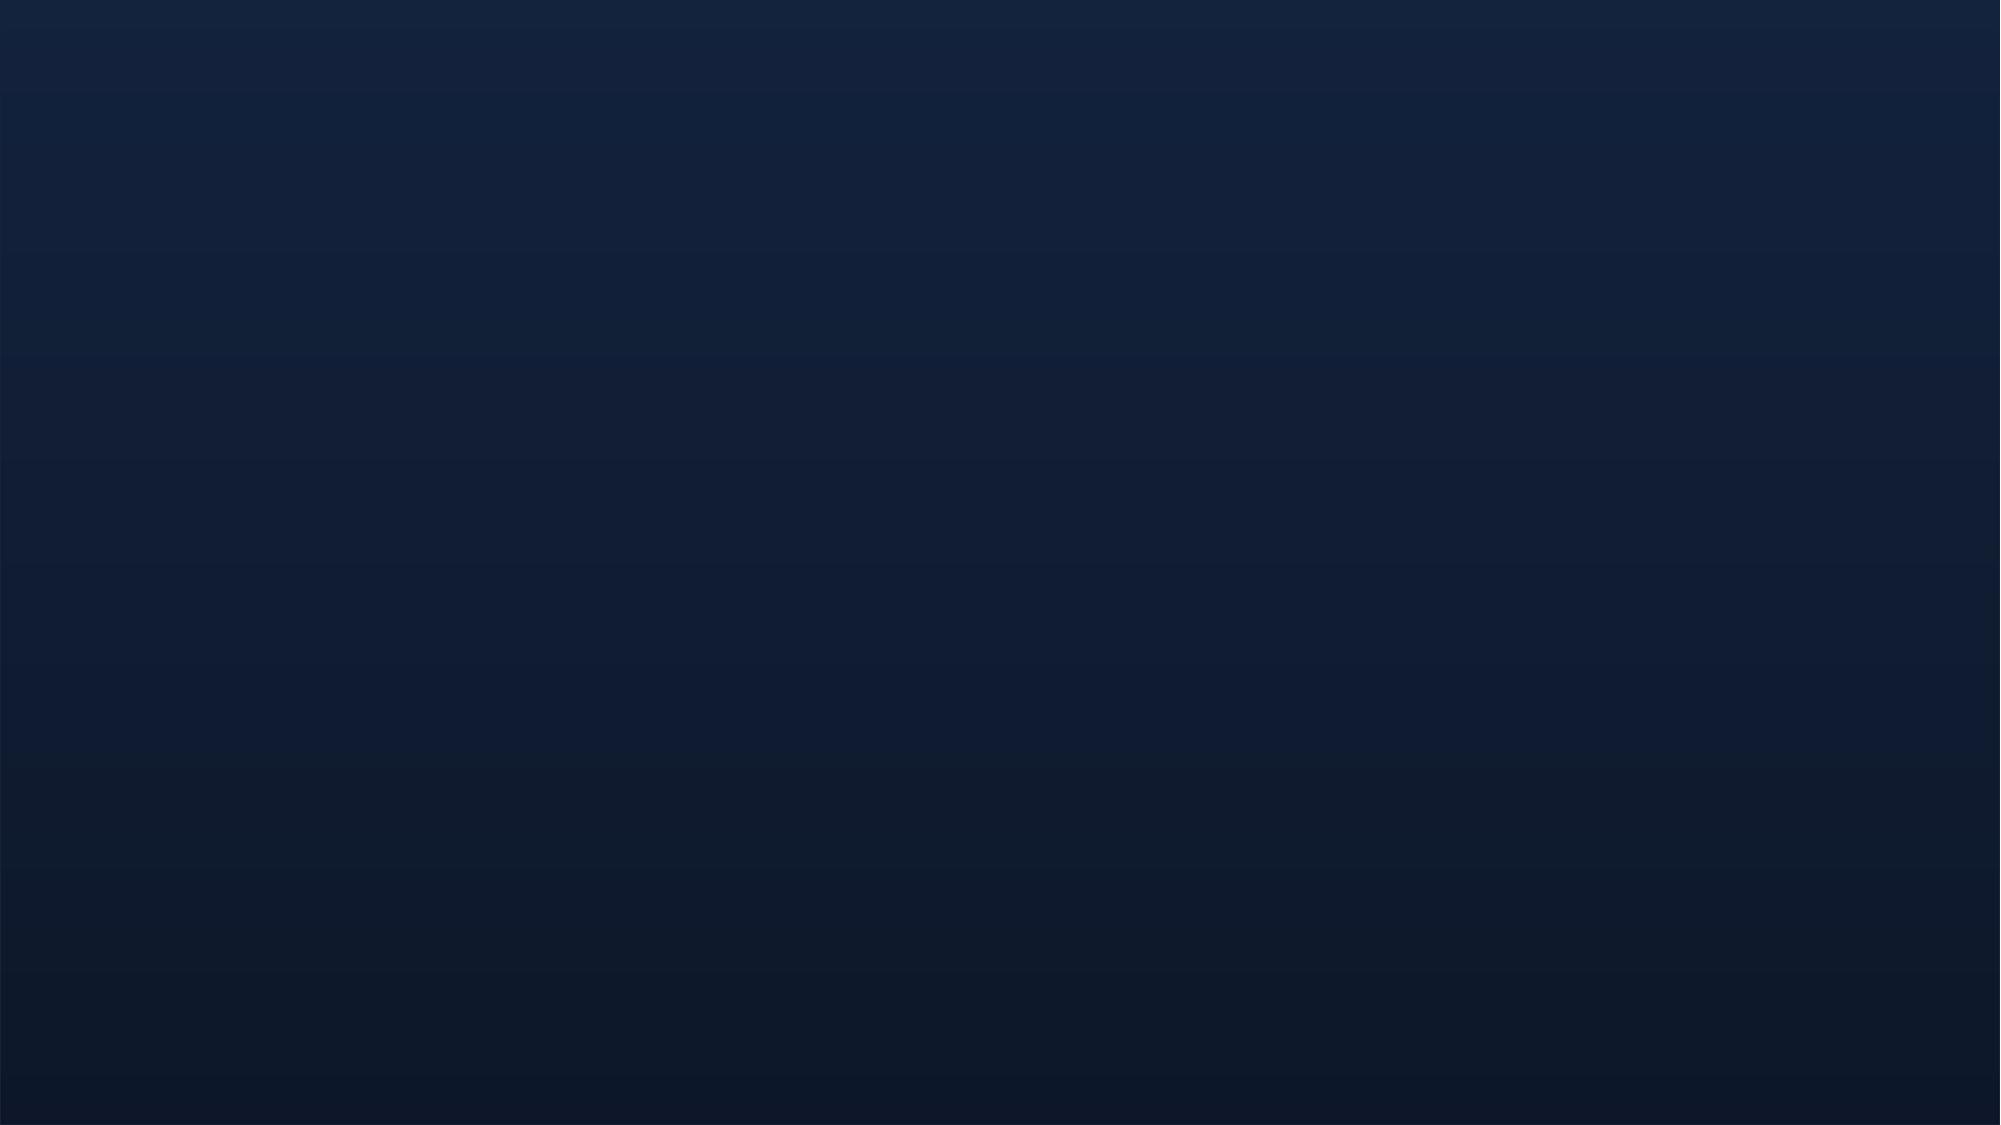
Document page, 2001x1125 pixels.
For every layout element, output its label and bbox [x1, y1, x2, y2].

text_box [0, 0, 2000, 1125]
